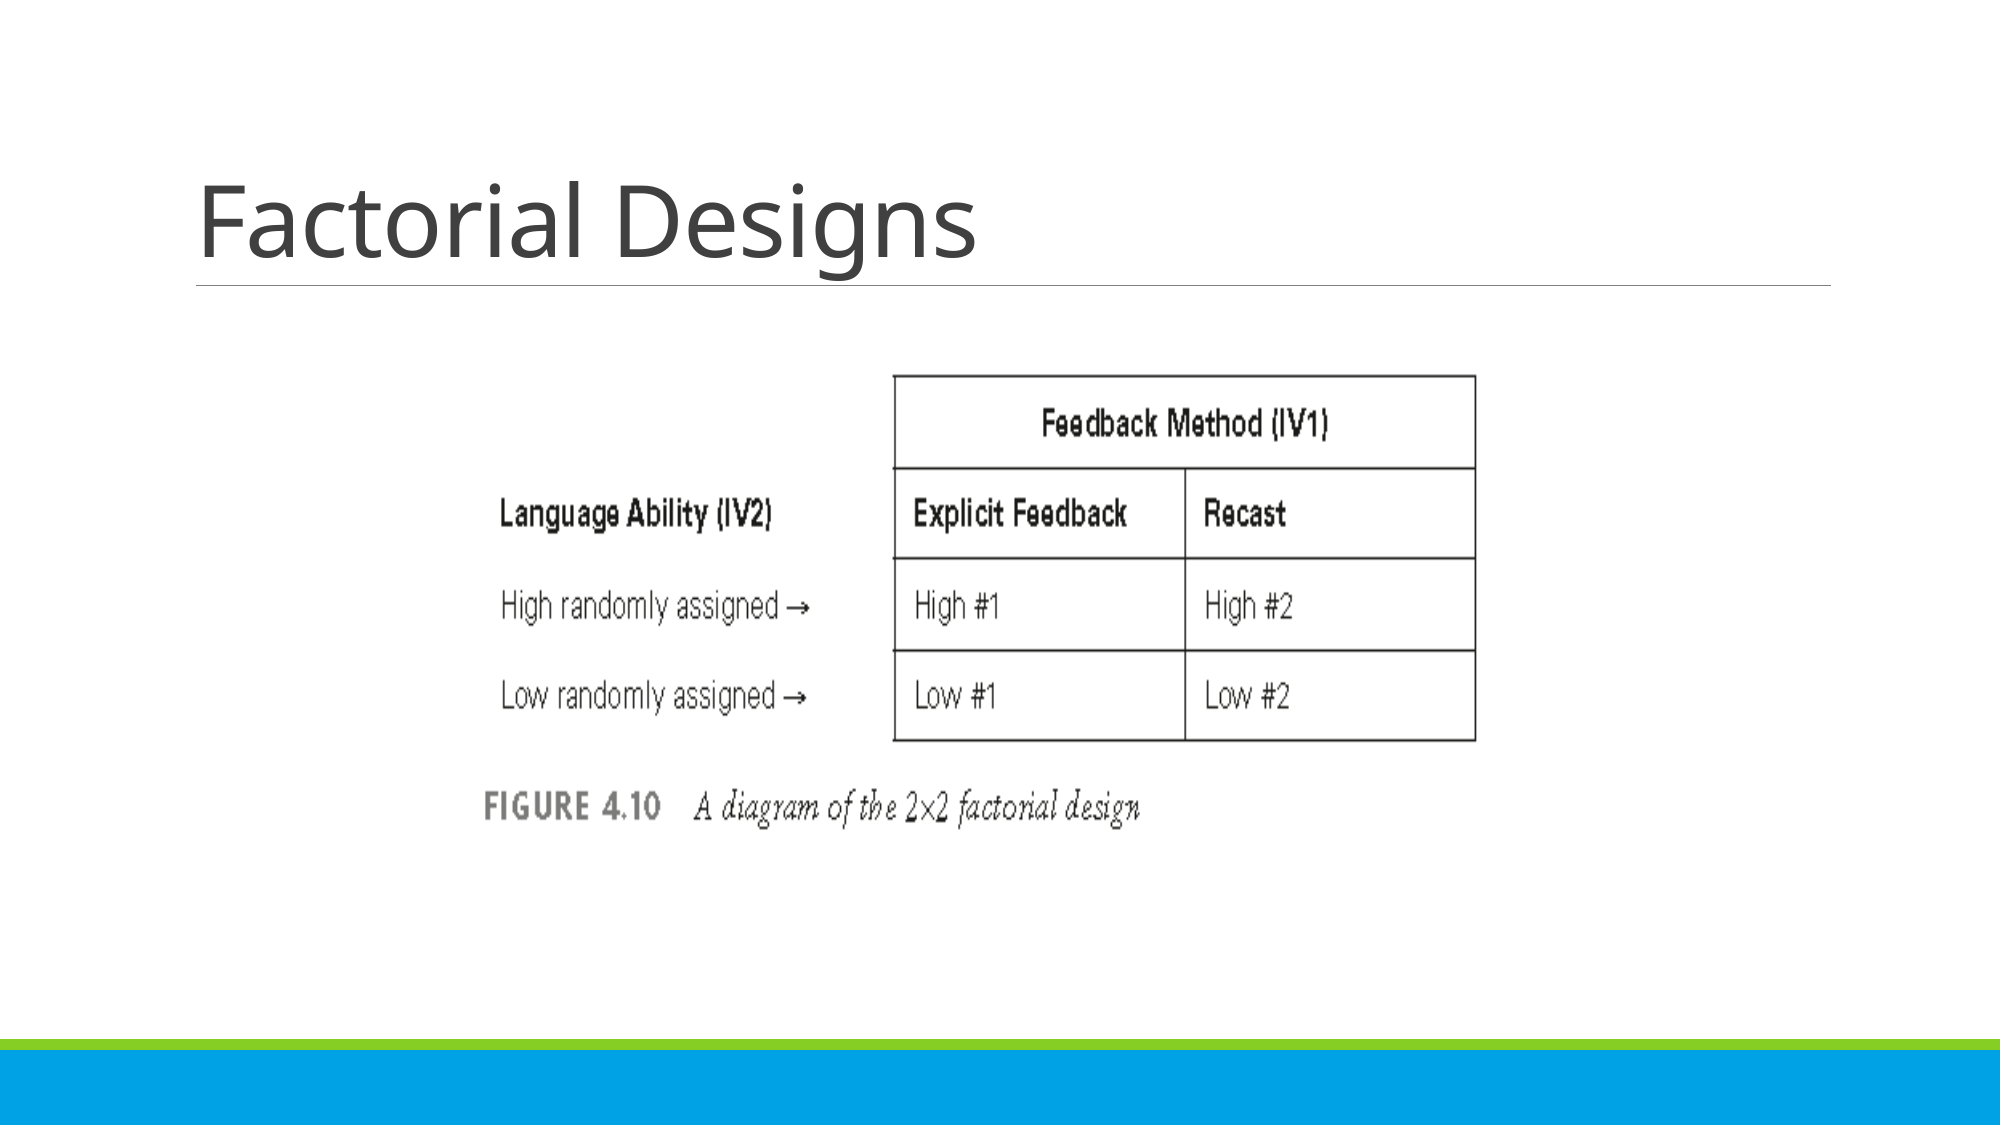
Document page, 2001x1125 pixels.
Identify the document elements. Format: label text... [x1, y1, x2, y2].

title Factorial Designs [180, 47, 1830, 285]
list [467, 325, 1507, 871]
